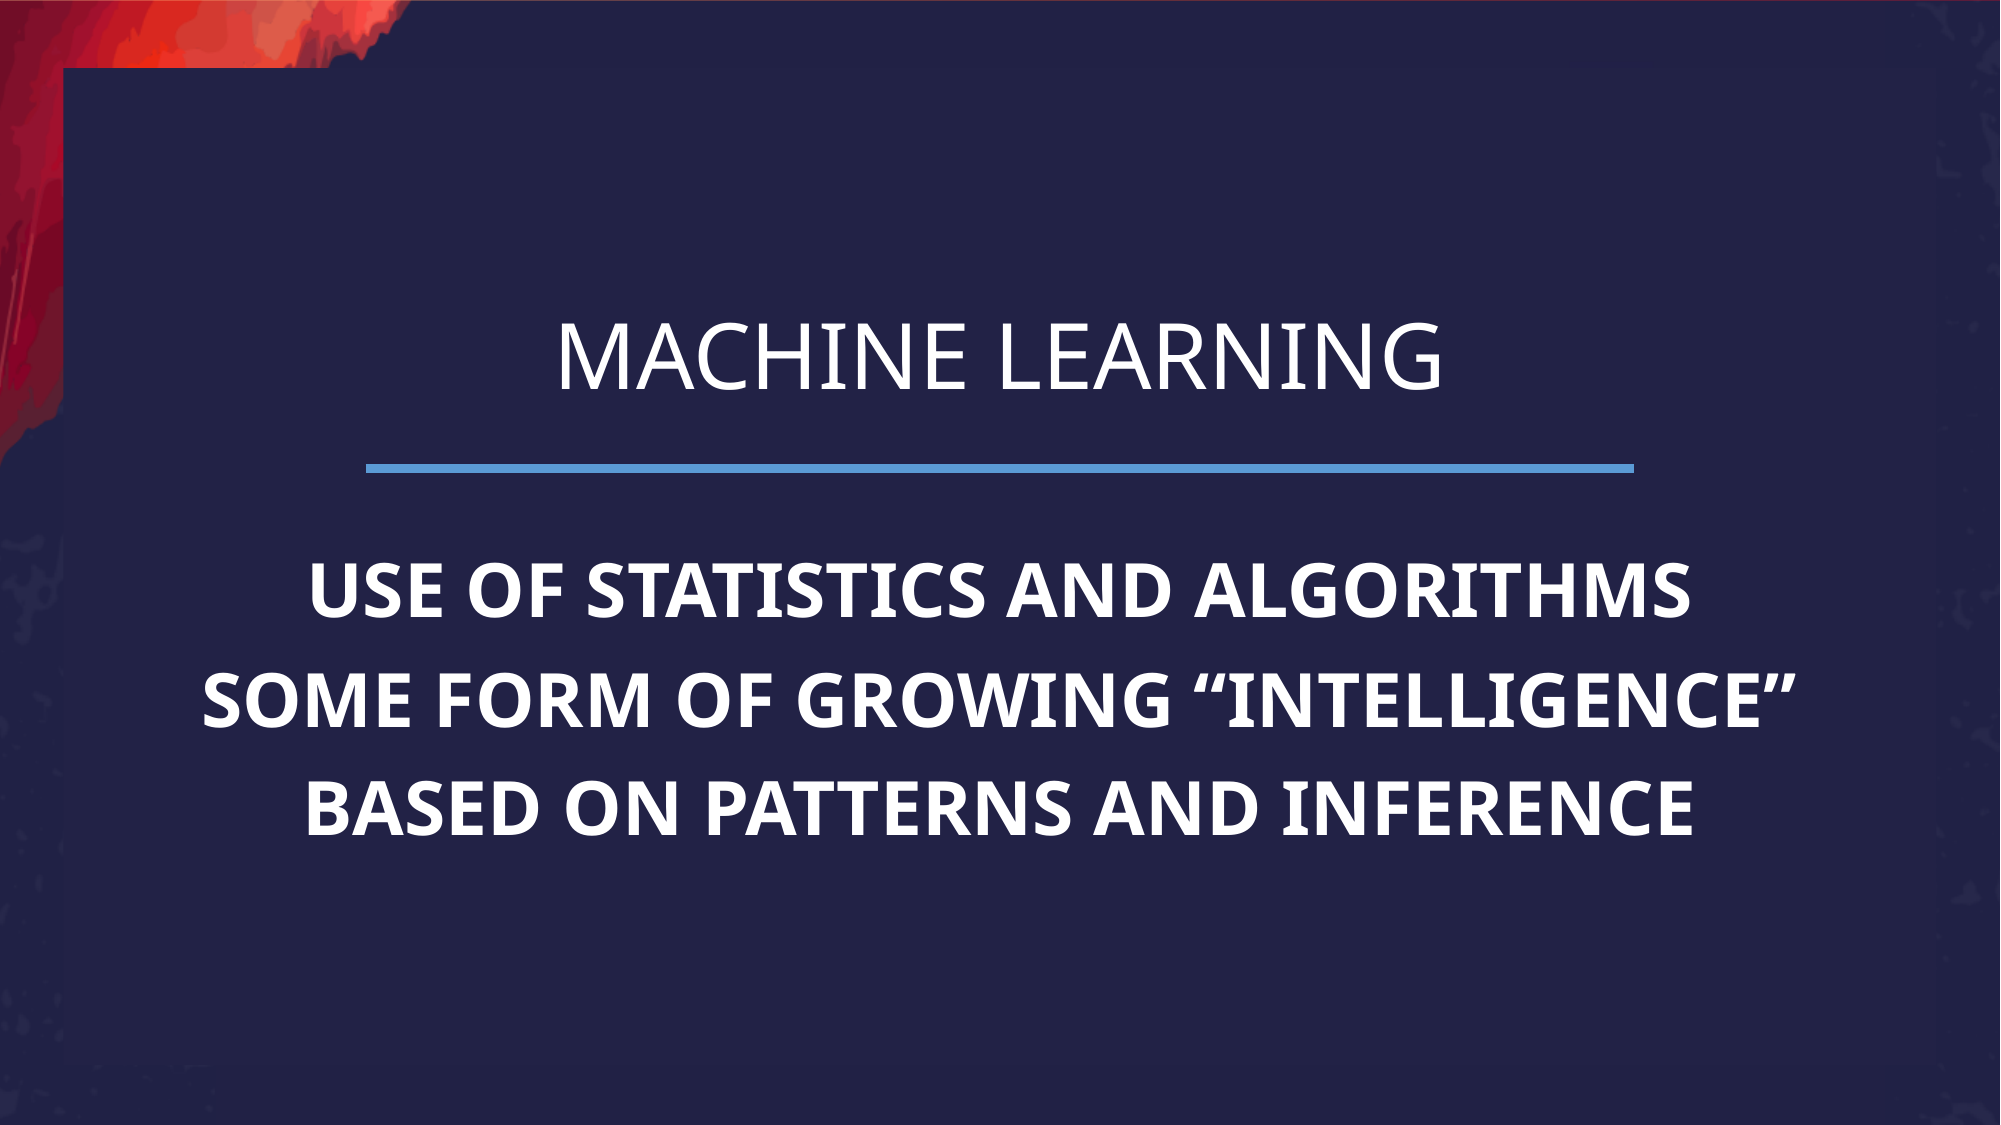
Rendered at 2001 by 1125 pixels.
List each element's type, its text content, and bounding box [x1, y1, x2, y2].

text_box USE OF STATISTICS AND ALGORITHMS SOME FORM OF GROWING “INTELLIGENCE” BASED ON PATTERNS AND INFERENCE [159, 516, 1841, 861]
picture [0, 0, 2000, 1125]
title MACHINE LEARNING [365, 250, 1635, 468]
